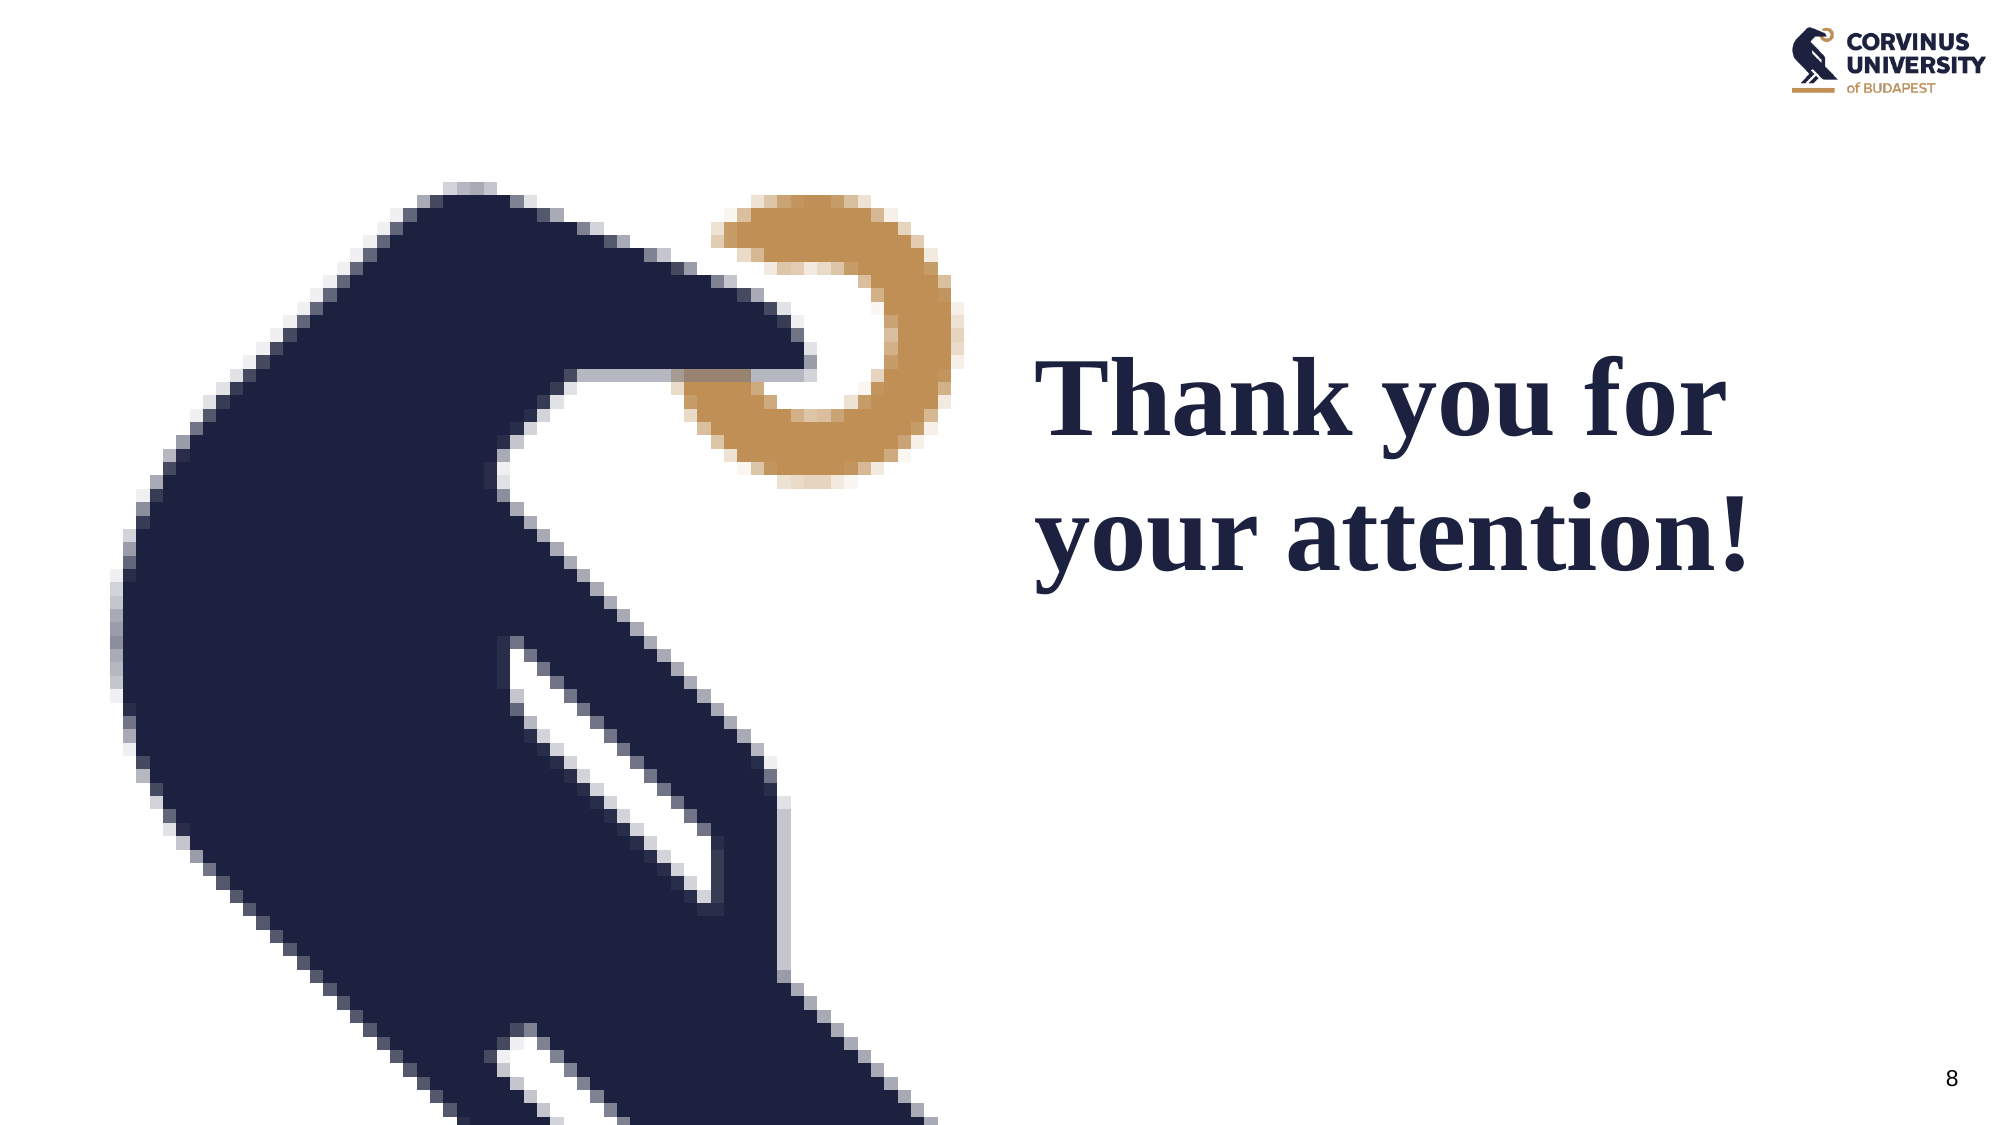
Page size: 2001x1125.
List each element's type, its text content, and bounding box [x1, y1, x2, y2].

picture [110, 182, 1045, 1125]
text_box Thank you for your attention! [1034, 322, 1817, 593]
picture [1792, 27, 1986, 93]
